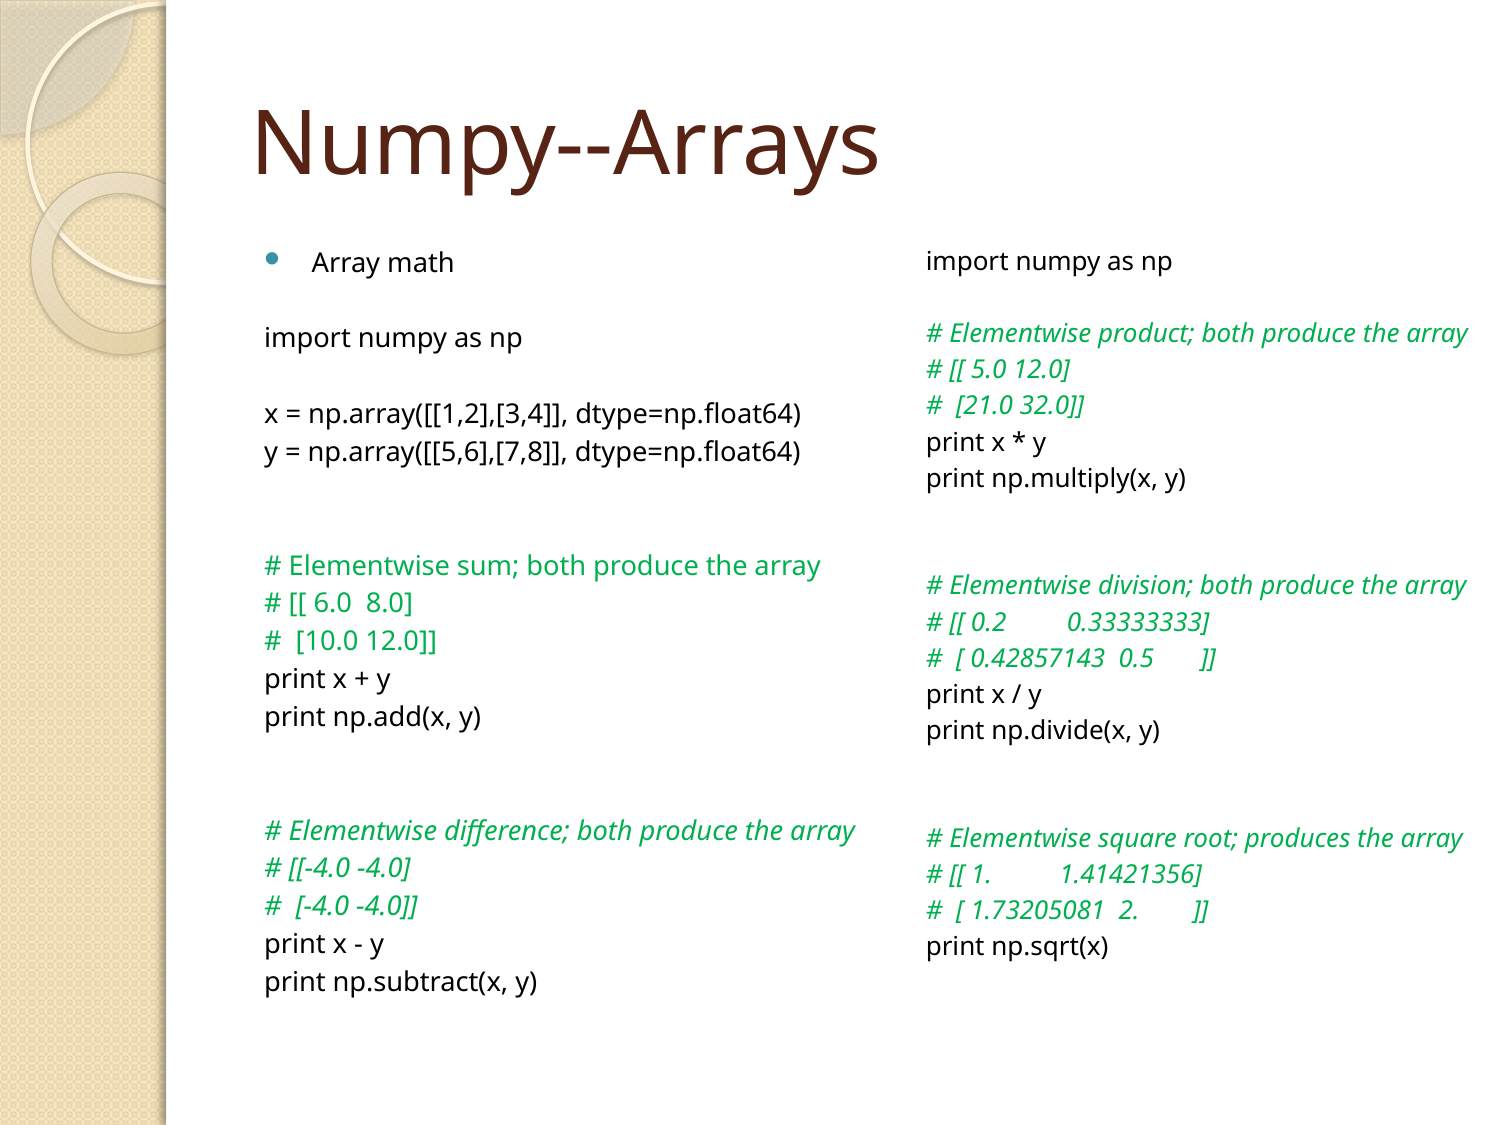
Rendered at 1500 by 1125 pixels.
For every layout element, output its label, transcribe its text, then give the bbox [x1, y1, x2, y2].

title Numpy--Arrays [235, 45, 1466, 233]
list Array math import numpy as np x = np.array([[1,2],[3,4]], dtype=np.float64) y = np.array([[5,6],[7,8]], dtype=np.float64) # Elementwise sum; both produce the array # [[ 6.0 8.0] # [10.0 12.0]] print x + y print np.add(x, y) # Elementwise difference; both produce the array # [[-4.0 -4.0] # [-4.0 -4.0]] print x - y print np.subtract(x, y) [235, 237, 897, 1025]
text_box import numpy as np # Elementwise product; both produce the array # [[ 5.0 12.0] # [21.0 32.0]] print x * y print np.multiply(x, y) # Elementwise division; both produce the array # [[ 0.2 0.33333333] # [ 0.42857143 0.5 ]] print x / y print np.divide(x, y) # Elementwise square root; produces the array # [[ 1. 1.41421356] # [ 1.73205081 2. ]] print np.sqrt(x) [897, 237, 1488, 1025]
